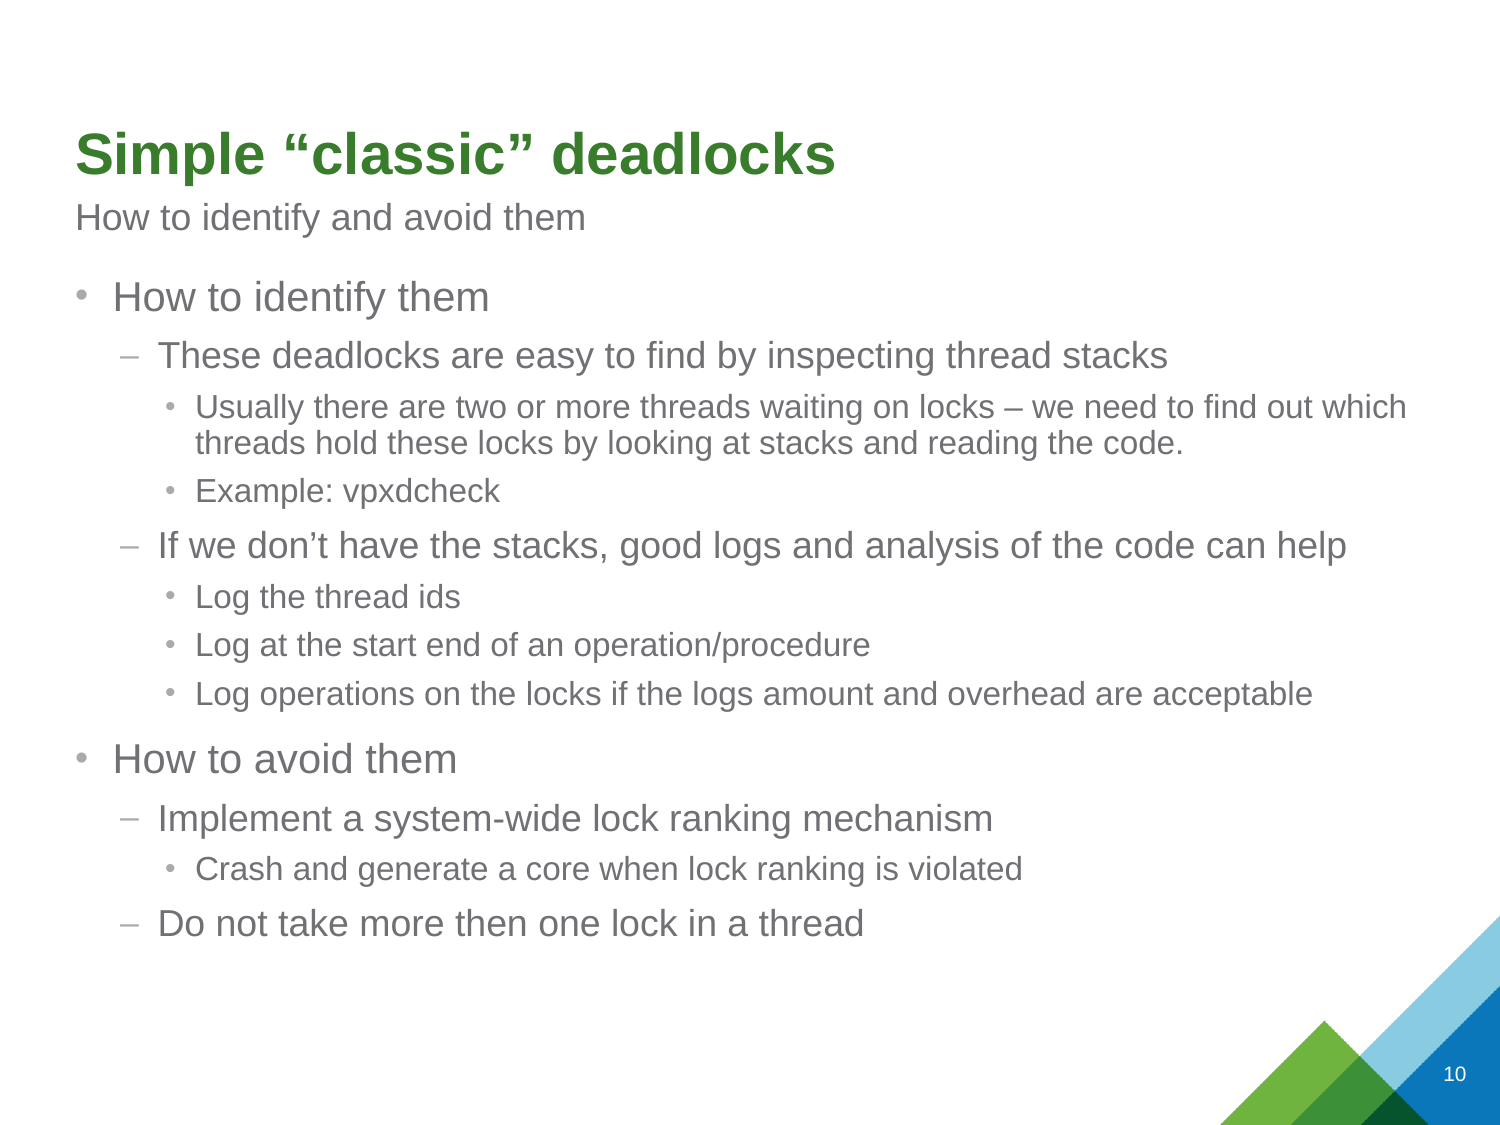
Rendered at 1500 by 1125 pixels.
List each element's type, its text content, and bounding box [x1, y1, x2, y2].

list How to identify them These deadlocks are easy to find by inspecting thread stacks Usually there are two or more threads waiting on locks – we need to find out which threads hold these locks by looking at stacks and reading the code. Example: vpxdcheck If we don’t have the stacks, good logs and analysis of the code can help Log the thread ids Log at the start end of an operation/procedure Log operations on the locks if the logs amount and overhead are acceptable How to avoid them Implement a system-wide lock ranking mechanism Crash and generate a core when lock ranking is violated Do not take more then one lock in a thread [75, 275, 1425, 988]
picture [1209, 912, 1500, 1125]
slide_number 10 [1427, 1060, 1483, 1085]
list How to identify and avoid them [75, 197, 1425, 248]
title Simple “classic” deadlocks [75, 54, 1425, 188]
